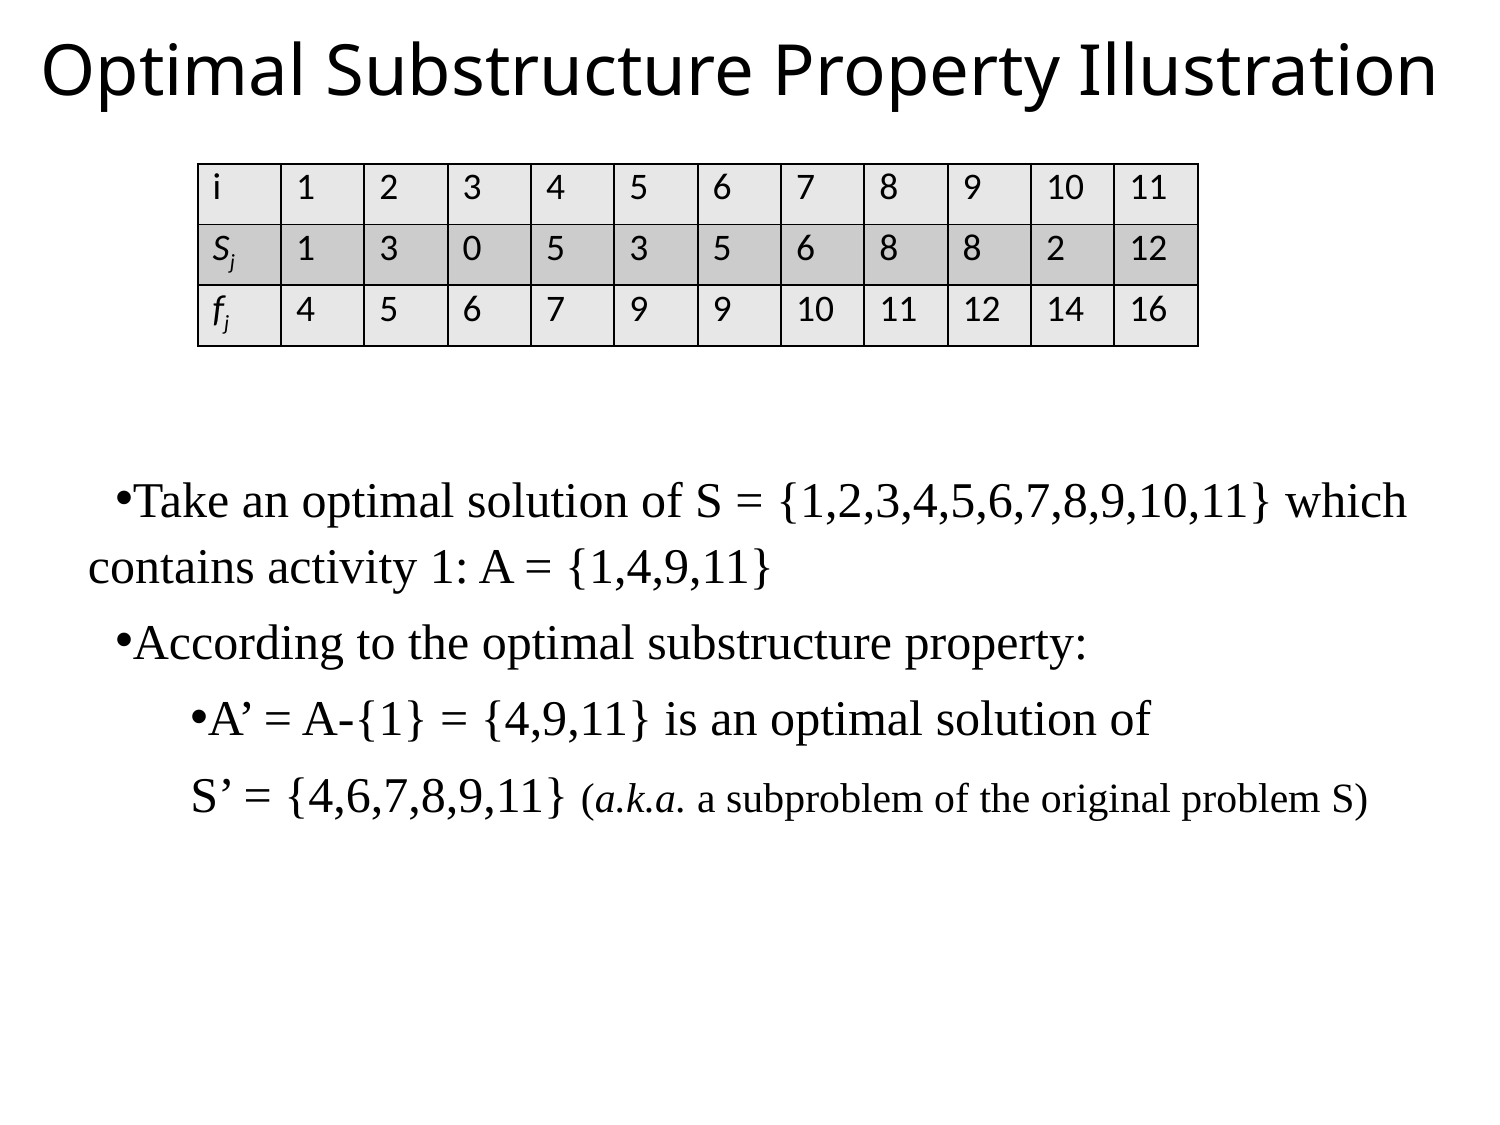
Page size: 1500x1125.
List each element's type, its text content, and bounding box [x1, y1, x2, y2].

table_header 11 [1115, 165, 1197, 224]
table_cell 7 [532, 286, 613, 345]
table_cell 16 [1115, 286, 1197, 345]
table_cell Sj [199, 225, 280, 284]
table_cell 10 [782, 286, 863, 345]
table_header 5 [615, 165, 697, 224]
table_header 4 [532, 165, 613, 224]
table_cell 5 [365, 286, 447, 345]
title Optimal Substructure Property Illustration [25, 26, 1469, 138]
table_cell fj [199, 286, 280, 345]
table_header 3 [449, 165, 530, 224]
table_header 10 [1032, 165, 1113, 224]
table_header 8 [865, 165, 947, 224]
table_cell 12 [949, 286, 1030, 345]
list Take an optimal solution of S = {1,2,3,4,5,6,7,8,9,10,11} which contains activity 1: A = {1,4,9,11} According to the optimal substructure property: A’ = A-{1} = {4,9,11} is an optimal solution of S’ = {4,6,7,8,9,11} (a.k.a. a subproblem of the original problem S) [25, 154, 1473, 1097]
table_cell 6 [782, 225, 863, 284]
table_cell 2 [1032, 225, 1113, 284]
table_header 6 [699, 165, 780, 224]
table_cell 14 [1032, 286, 1113, 345]
table_cell 3 [615, 225, 697, 284]
table_cell 1 [282, 225, 363, 284]
table_cell 8 [865, 225, 947, 284]
table_header 1 [282, 165, 363, 224]
table_cell 5 [699, 225, 780, 284]
table_header 7 [782, 165, 863, 224]
table_cell 4 [282, 286, 363, 345]
table_cell 9 [699, 286, 780, 345]
table_cell 6 [449, 286, 530, 345]
table_cell 0 [449, 225, 530, 284]
table_cell 12 [1115, 225, 1197, 284]
table_header i [199, 165, 280, 224]
table_header 2 [365, 165, 447, 224]
table_cell 9 [615, 286, 697, 345]
table_cell 8 [949, 225, 1030, 284]
table_header 9 [949, 165, 1030, 224]
table_cell 3 [365, 225, 447, 284]
table_cell 5 [532, 225, 613, 284]
table_cell 11 [865, 286, 947, 345]
